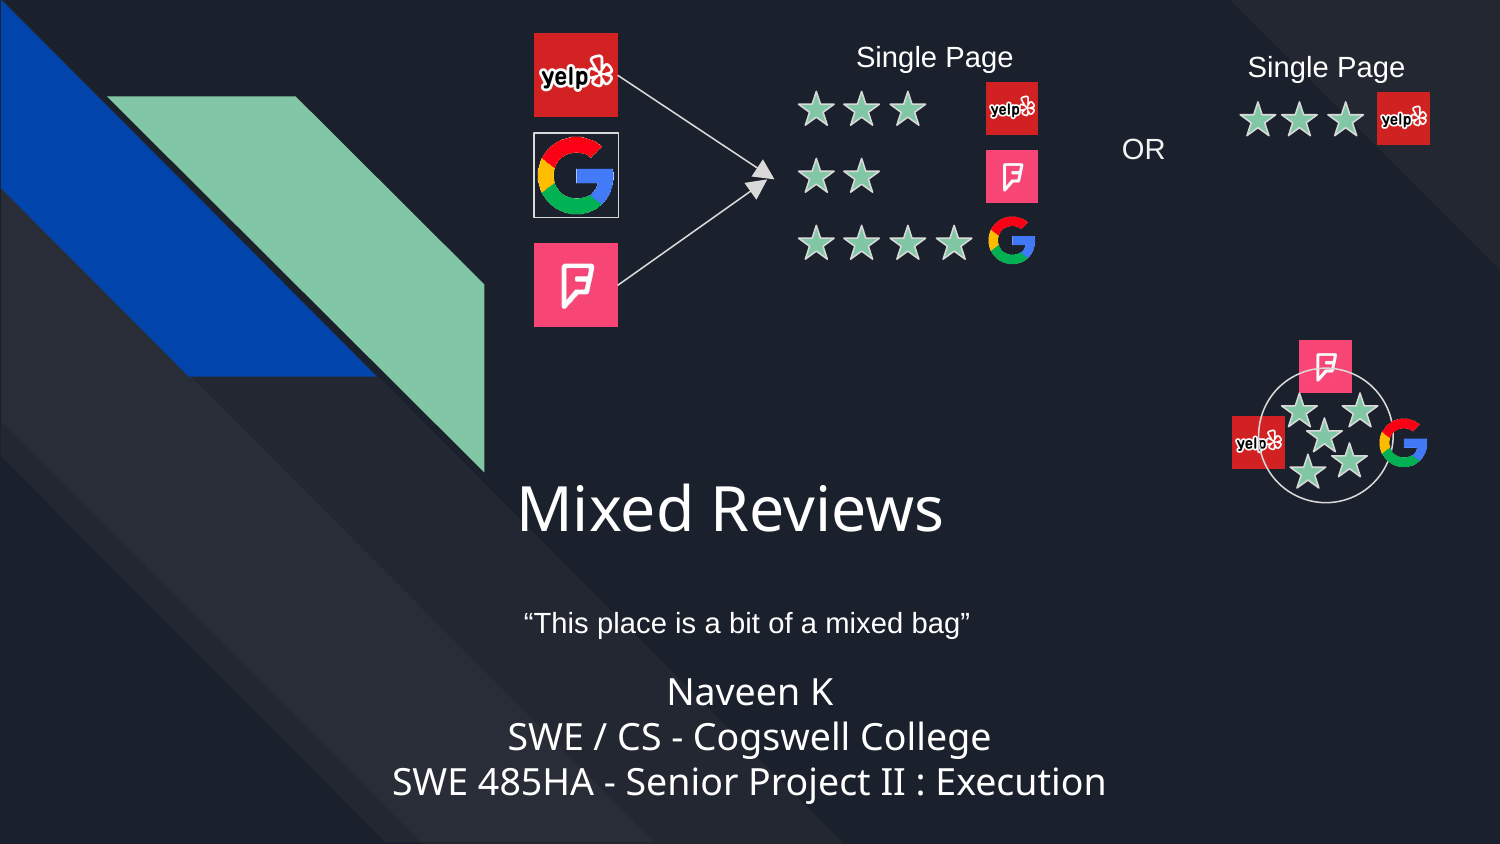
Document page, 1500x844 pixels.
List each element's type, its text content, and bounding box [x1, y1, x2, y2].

text_box “This place is a bit of a mixed bag” [508, 589, 991, 654]
text_box [1274, 375, 1390, 503]
picture [985, 82, 1039, 135]
text_box [798, 91, 835, 126]
text_box [936, 225, 972, 260]
picture [534, 33, 618, 117]
text_box Single Page [811, 23, 1058, 76]
picture [1377, 416, 1430, 470]
text_box [1281, 398, 1318, 427]
picture [534, 243, 618, 328]
text_box [1261, 376, 1297, 425]
text_box [1306, 417, 1343, 452]
text_box [1327, 101, 1364, 136]
picture [1299, 340, 1353, 394]
title Mixed Reviews [501, 454, 999, 567]
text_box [617, 179, 768, 286]
text_box [1281, 101, 1318, 136]
picture [1232, 416, 1285, 470]
text_box [843, 158, 880, 193]
picture [1377, 92, 1430, 145]
text_box [798, 225, 835, 260]
subtitle Naveen K SWE / CS - Cogswell College SWE 485HA - Senior Project II : Execution [376, 653, 1123, 830]
text_box [1331, 442, 1368, 477]
text_box [843, 225, 880, 260]
text_box [843, 91, 880, 126]
picture [985, 150, 1039, 203]
text_box Single Page [1203, 33, 1450, 86]
text_box [890, 225, 926, 260]
text_box [890, 91, 926, 126]
text_box [798, 158, 835, 193]
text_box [617, 74, 775, 180]
text_box [1342, 393, 1378, 427]
picture [534, 133, 618, 217]
text_box [1290, 454, 1326, 489]
picture [985, 213, 1039, 267]
text_box [1240, 101, 1276, 136]
text_box OR [1106, 115, 1190, 180]
